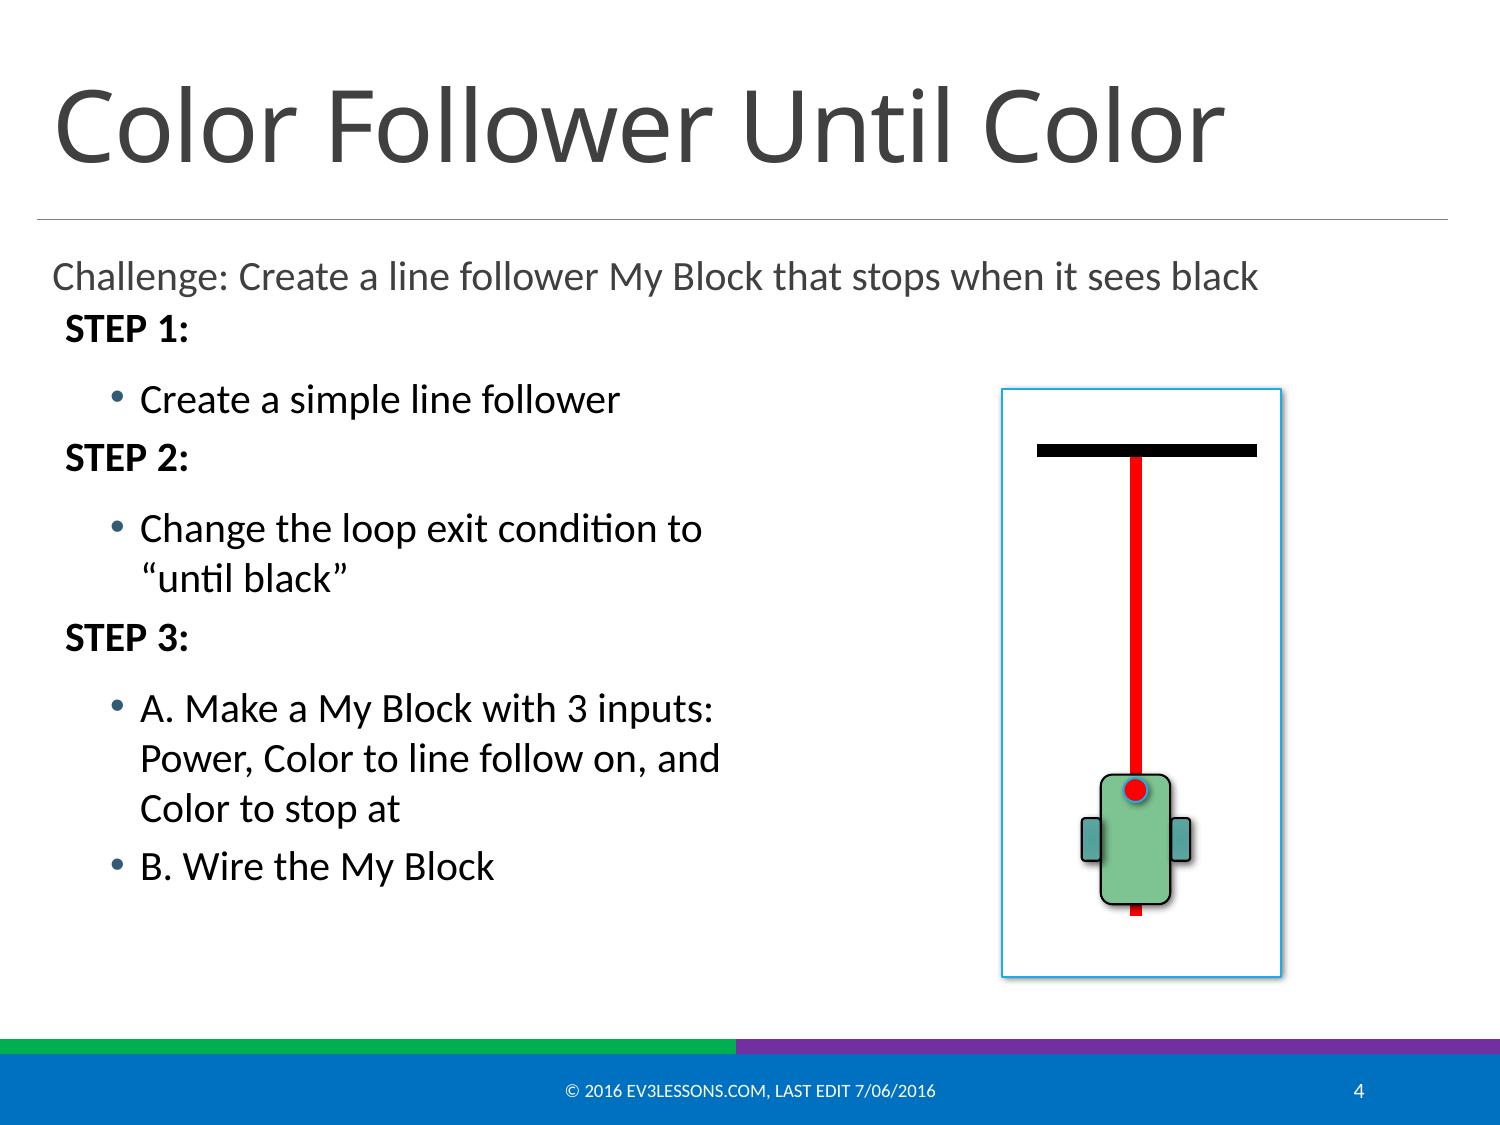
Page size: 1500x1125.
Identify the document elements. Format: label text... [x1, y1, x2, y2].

footer © 2016 EV3Lessons.com, Last edit 7/06/2016 [453, 1059, 1047, 1120]
title Color Follower Until Color [37, 47, 1448, 191]
list Challenge: Create a line follower My Block that stops when it sees black [37, 246, 1448, 1011]
text_box STEP 1: Create a simple line follower STEP 2: Change the loop exit condition to “until black” STEP 3: A. Make a My Block with 3 inputs: Power, Color to line follow on, and Color to stop at B. Wire the My Block [49, 293, 757, 1011]
slide_number 4 [1218, 1059, 1380, 1120]
text_box [1001, 388, 1282, 978]
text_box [1081, 774, 1191, 905]
